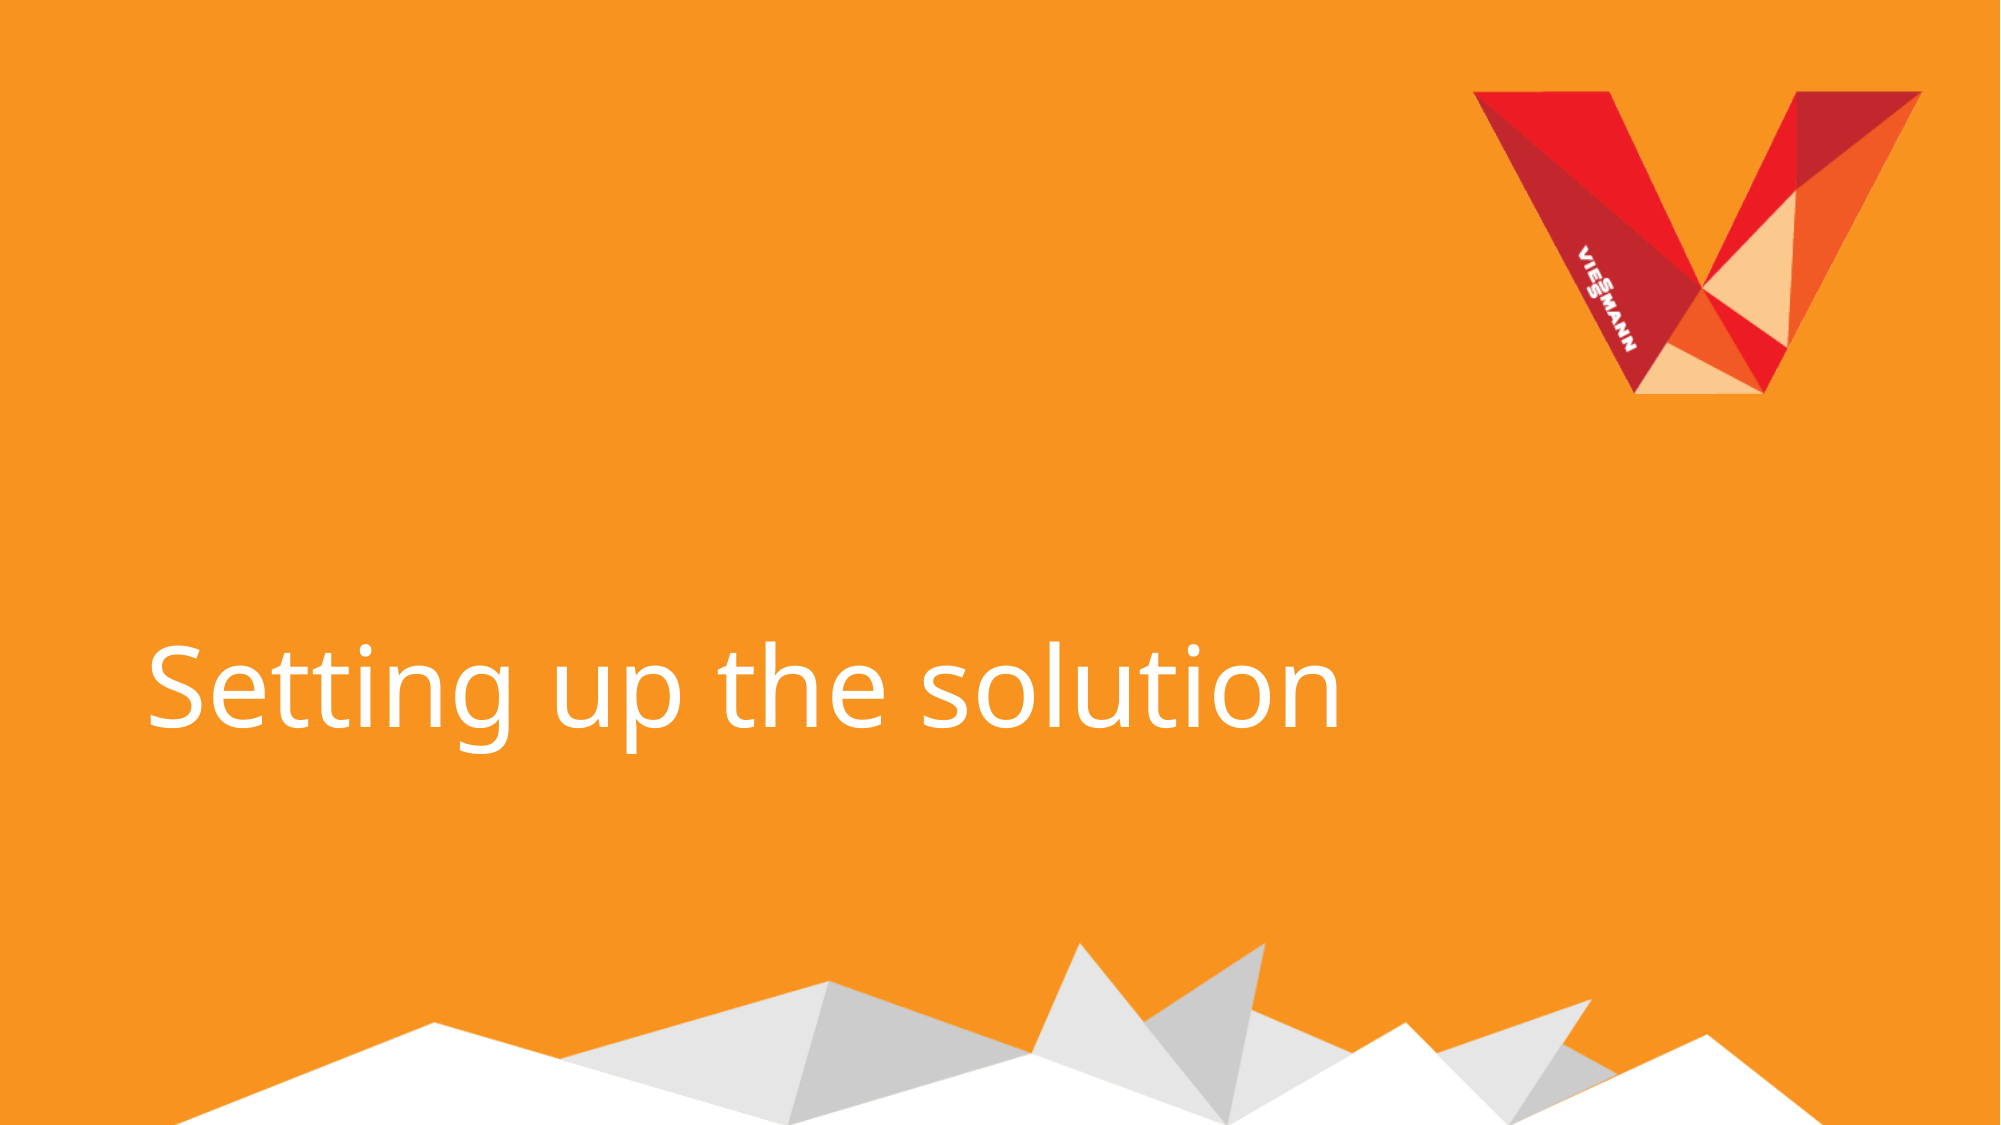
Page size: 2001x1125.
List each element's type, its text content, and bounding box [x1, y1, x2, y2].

picture [1473, 91, 1923, 394]
picture [173, 943, 1824, 1125]
title Setting up the solution [130, 280, 1526, 760]
